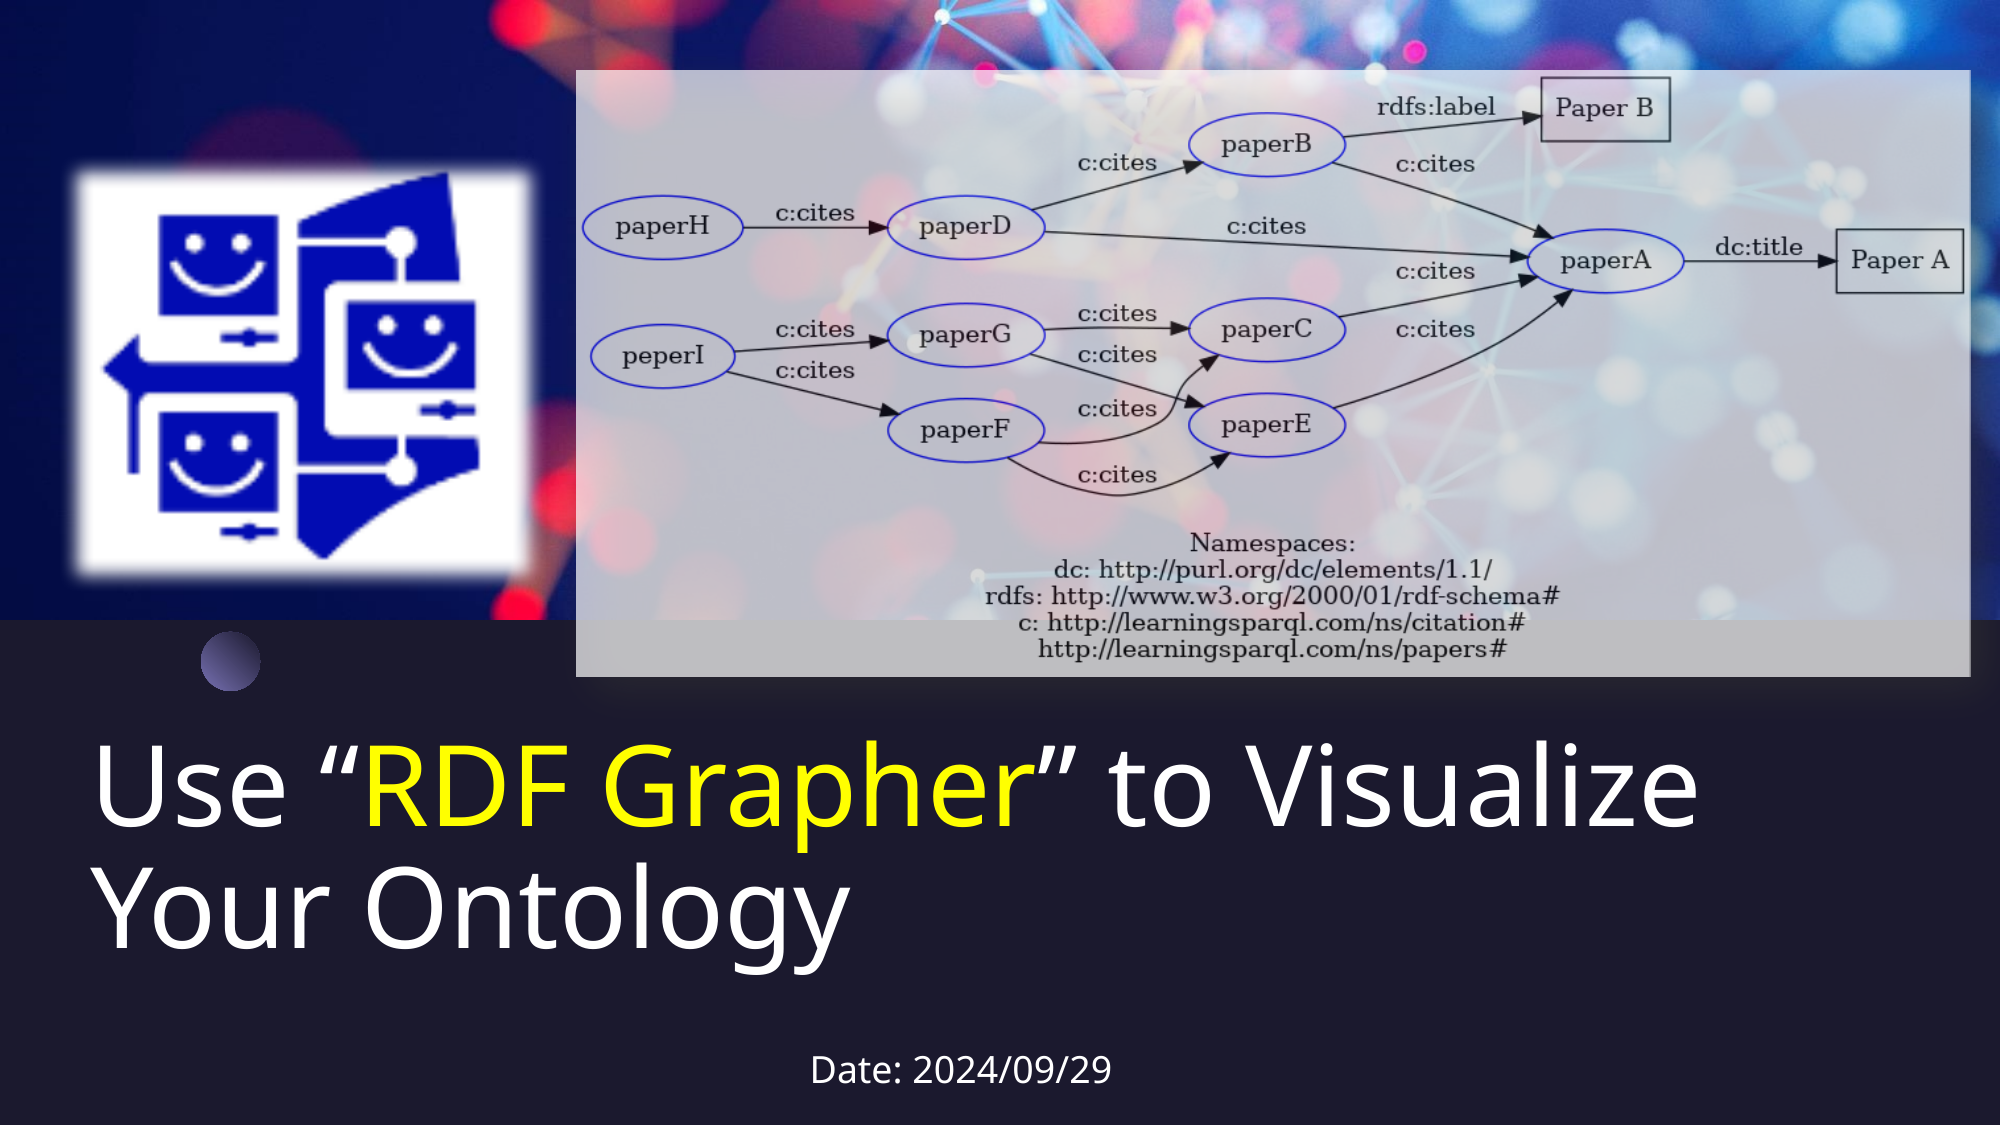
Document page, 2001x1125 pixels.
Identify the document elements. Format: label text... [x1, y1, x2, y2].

text_box Date: 2024/09/29 [794, 1038, 1128, 1099]
title Use “RDF Grapher” to Visualize Your Ontology [90, 663, 1914, 1039]
picture [0, 0, 2000, 677]
